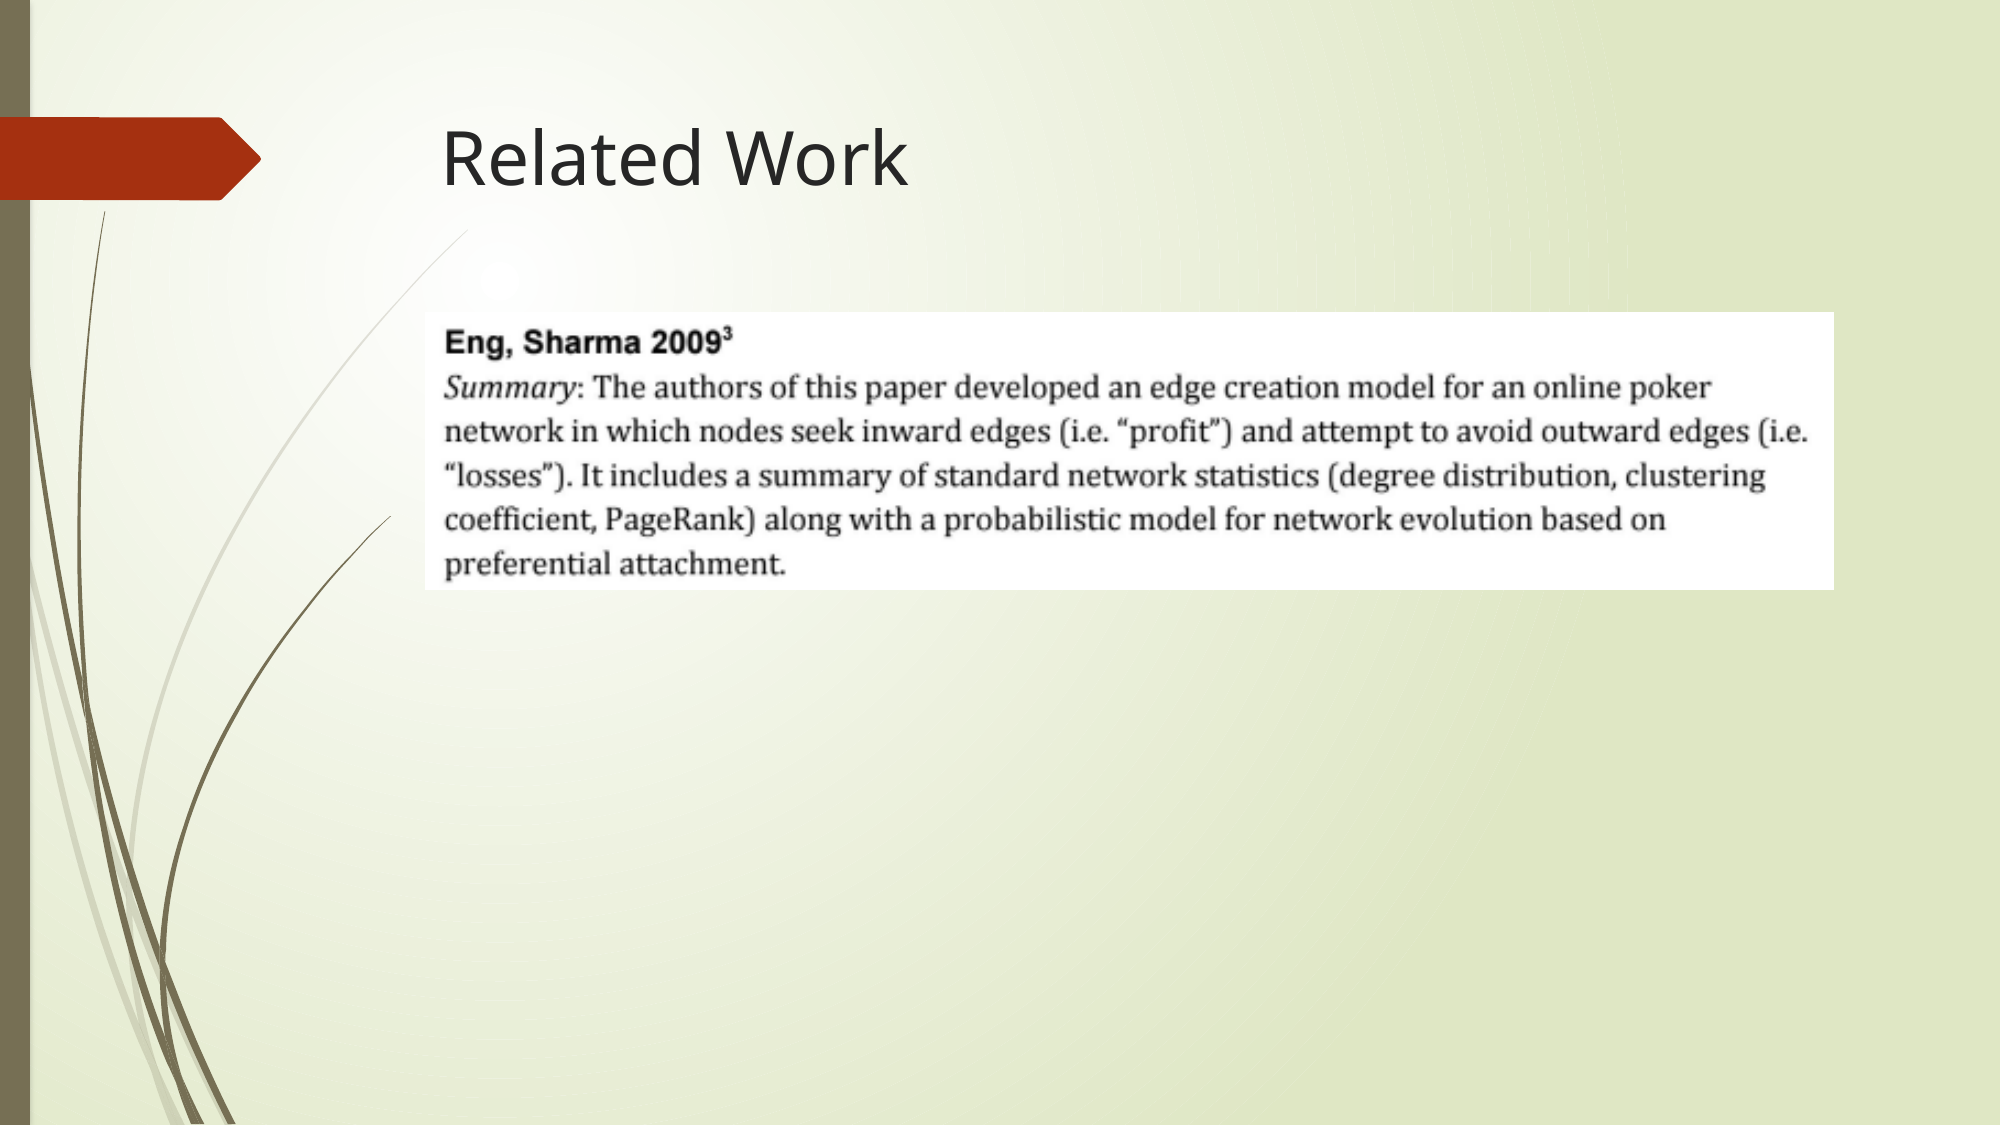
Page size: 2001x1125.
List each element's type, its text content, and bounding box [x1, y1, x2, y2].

title Related Work [425, 102, 1888, 313]
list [425, 312, 1835, 590]
